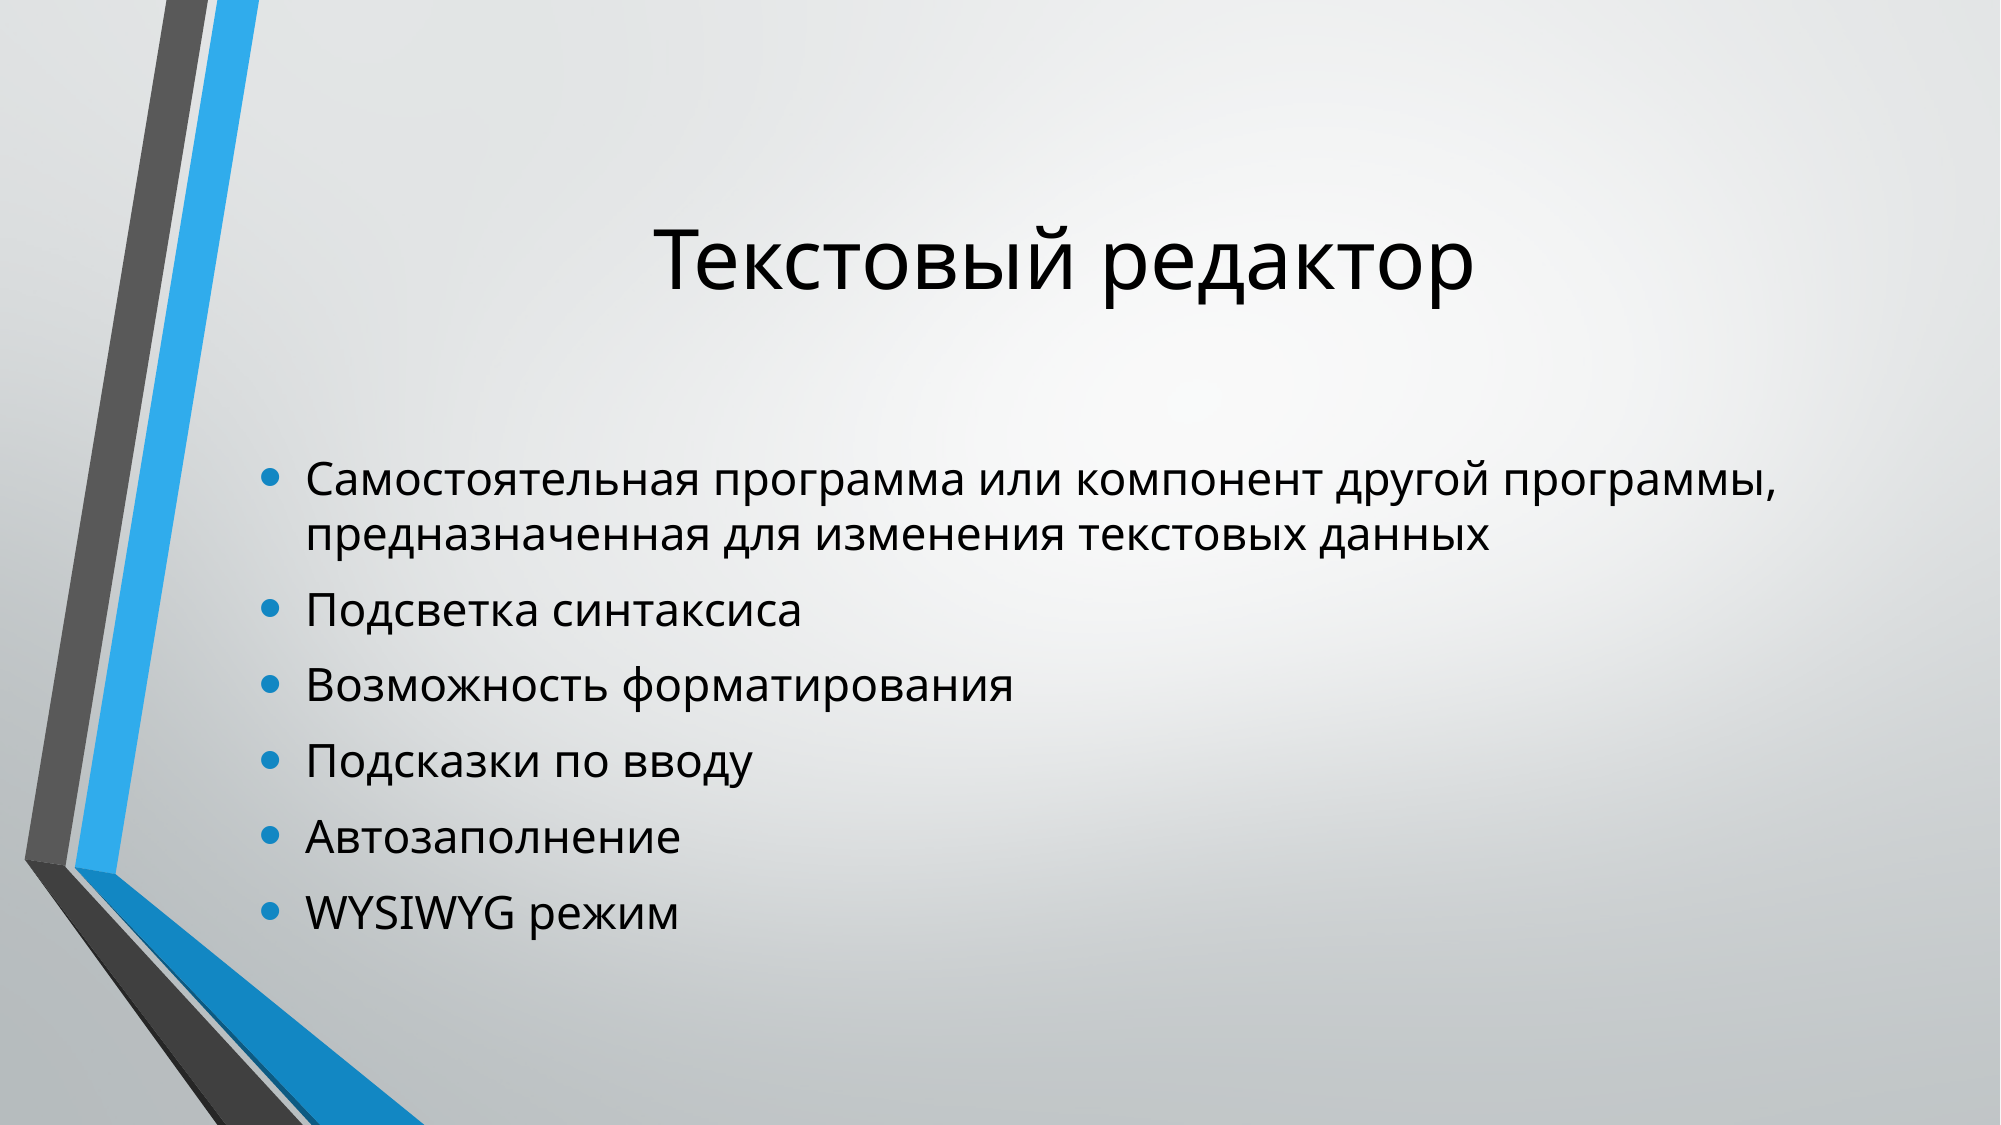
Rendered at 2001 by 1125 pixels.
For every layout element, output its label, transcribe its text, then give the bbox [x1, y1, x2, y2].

title Текстовый редактор [243, 112, 1887, 400]
list Самостоятельная программа или компонент другой программы, предназначенная для изменения текстовых данных Подсветка синтаксиса Возможность форматирования Подсказки по вводу Автозаполнение WYSIWYG режим [243, 437, 1887, 950]
